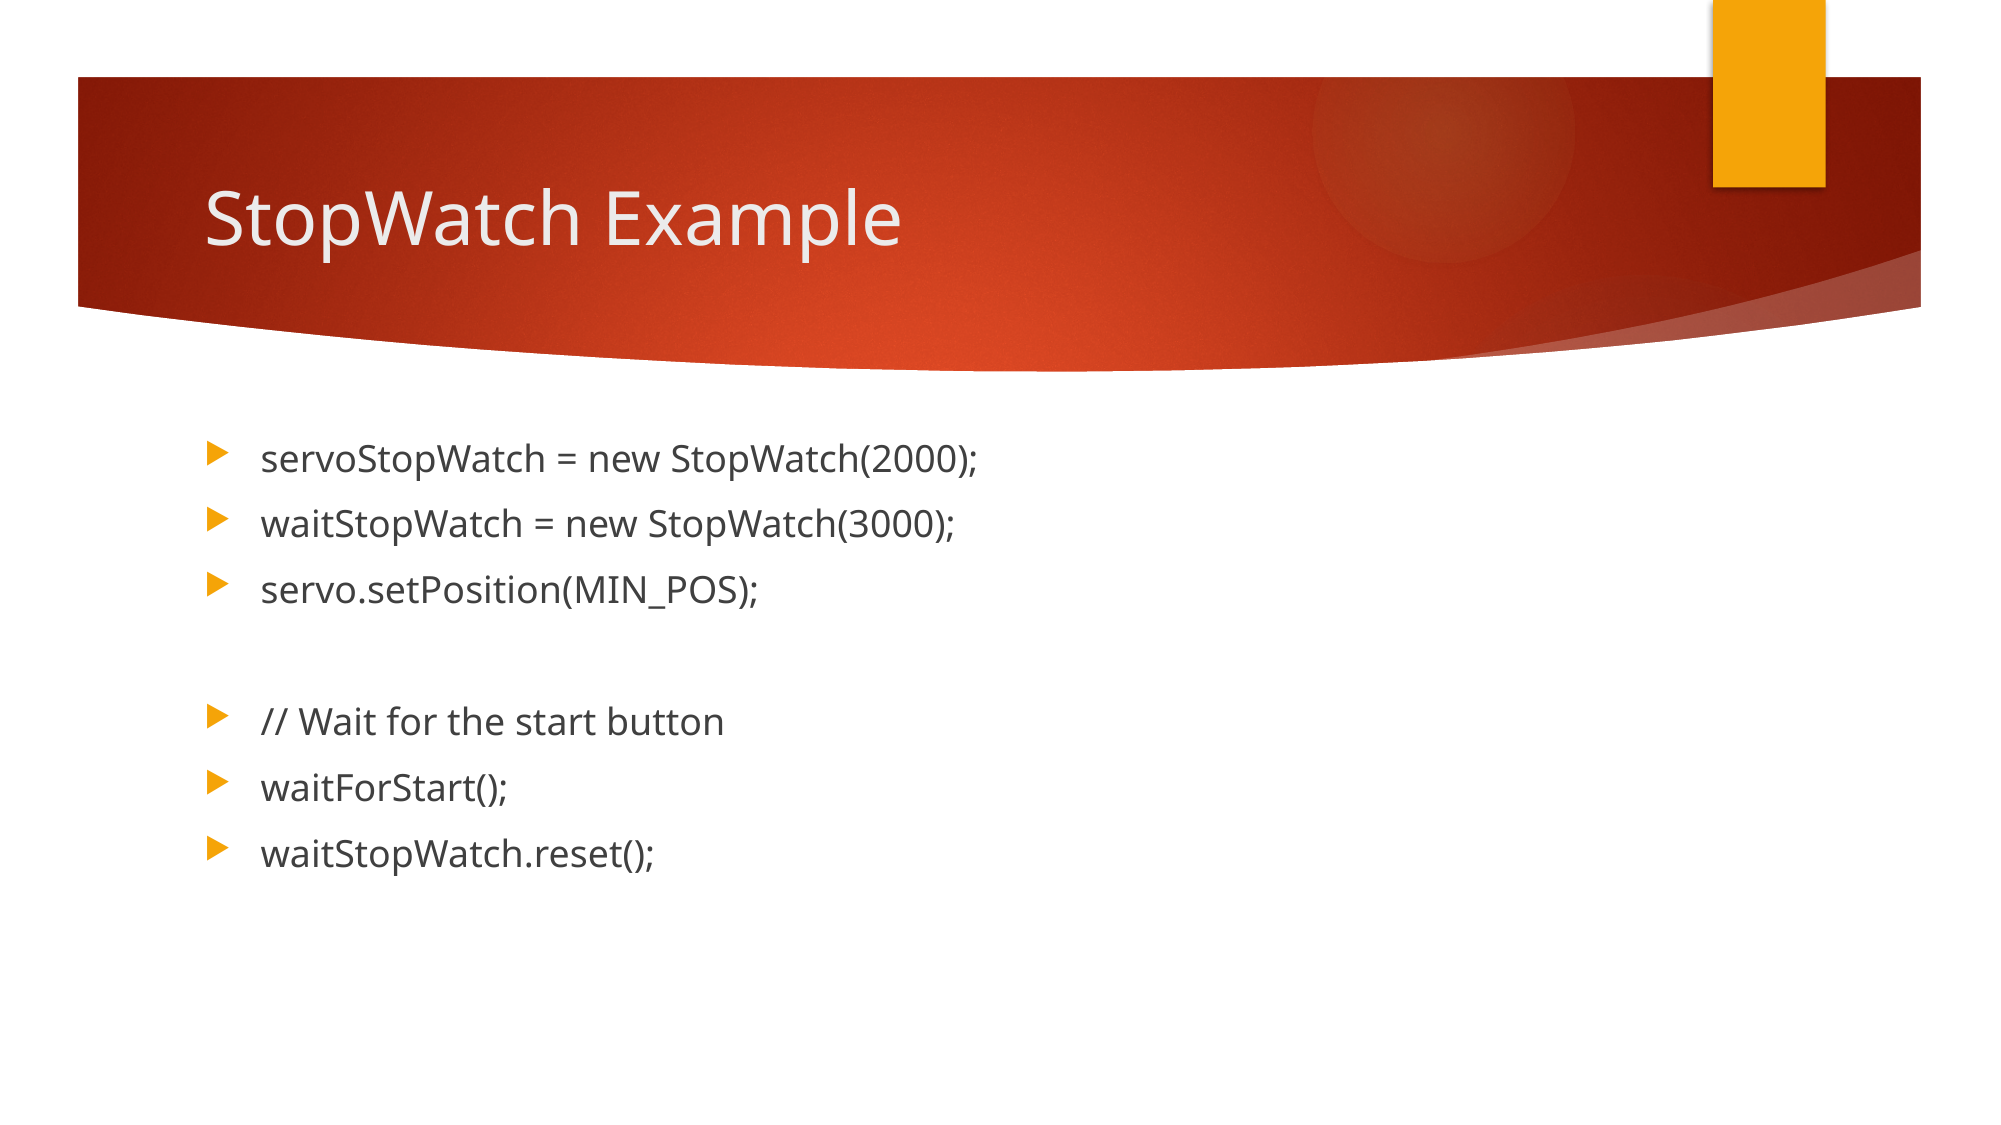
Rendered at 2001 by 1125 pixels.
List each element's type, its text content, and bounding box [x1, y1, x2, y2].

title StopWatch Example [189, 155, 1627, 275]
list servoStopWatch = new StopWatch(2000); waitStopWatch = new StopWatch(3000); servo.setPosition(MIN_POS); // Wait for the start button waitForStart(); waitStopWatch.reset(); [189, 427, 1627, 988]
